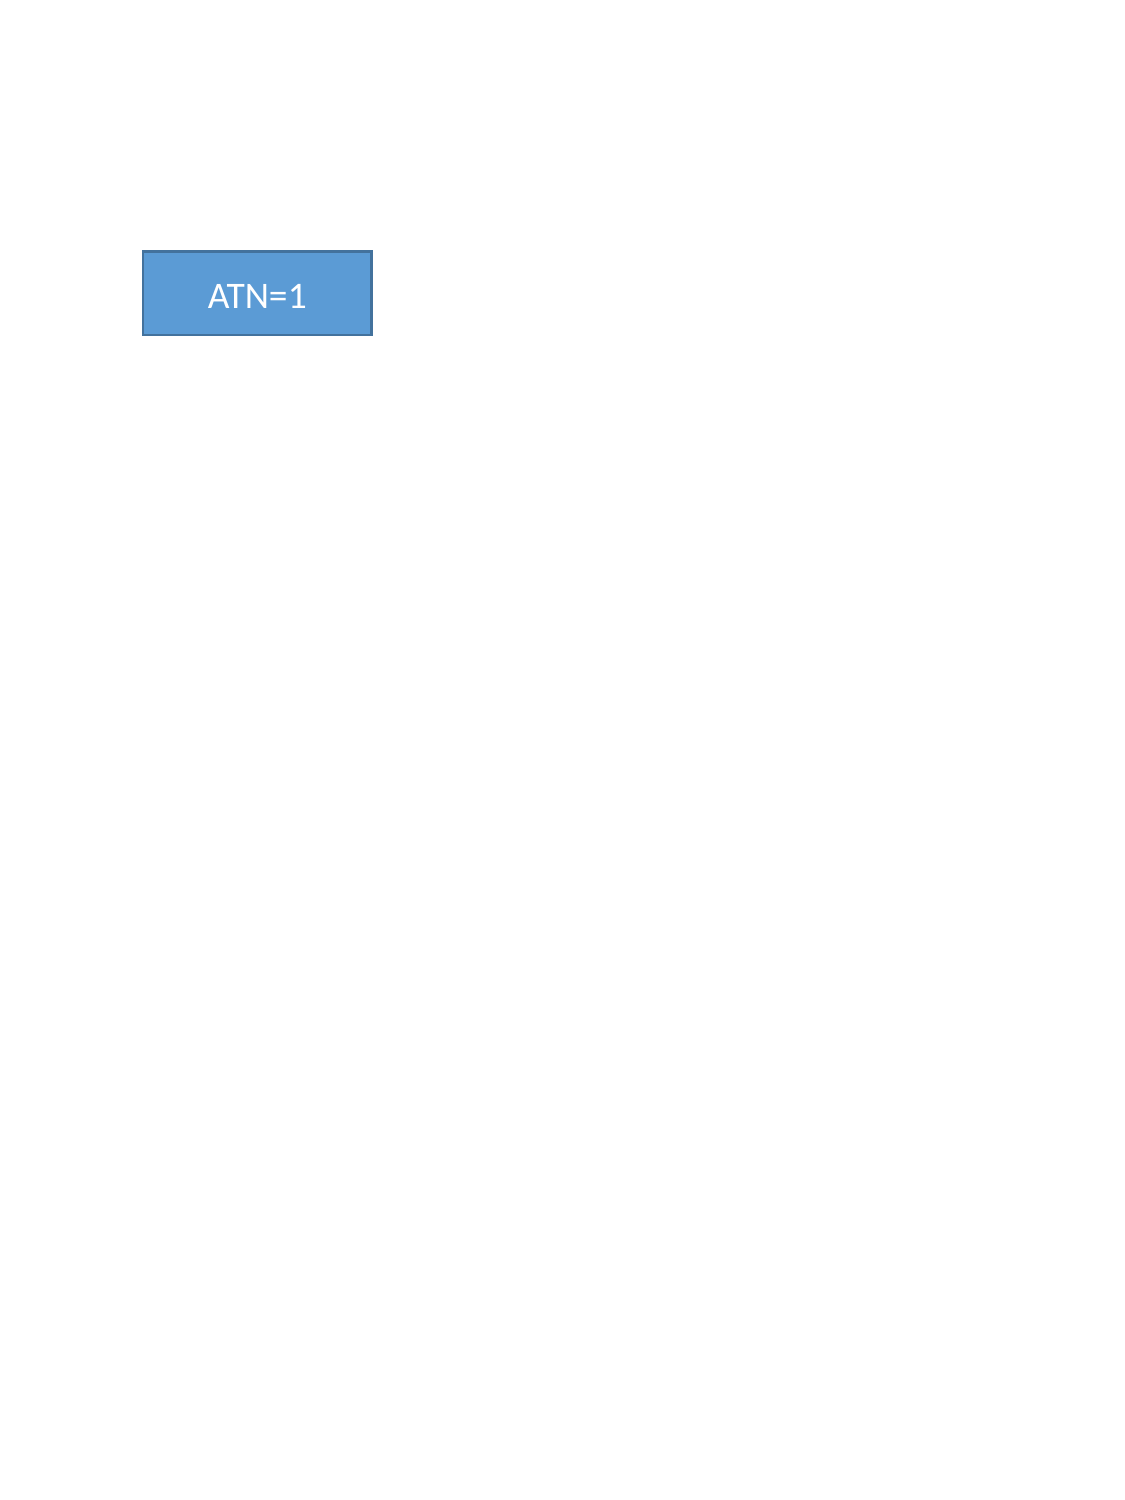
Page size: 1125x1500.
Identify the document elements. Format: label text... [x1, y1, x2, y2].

text_box ATN=1 [142, 250, 373, 336]
